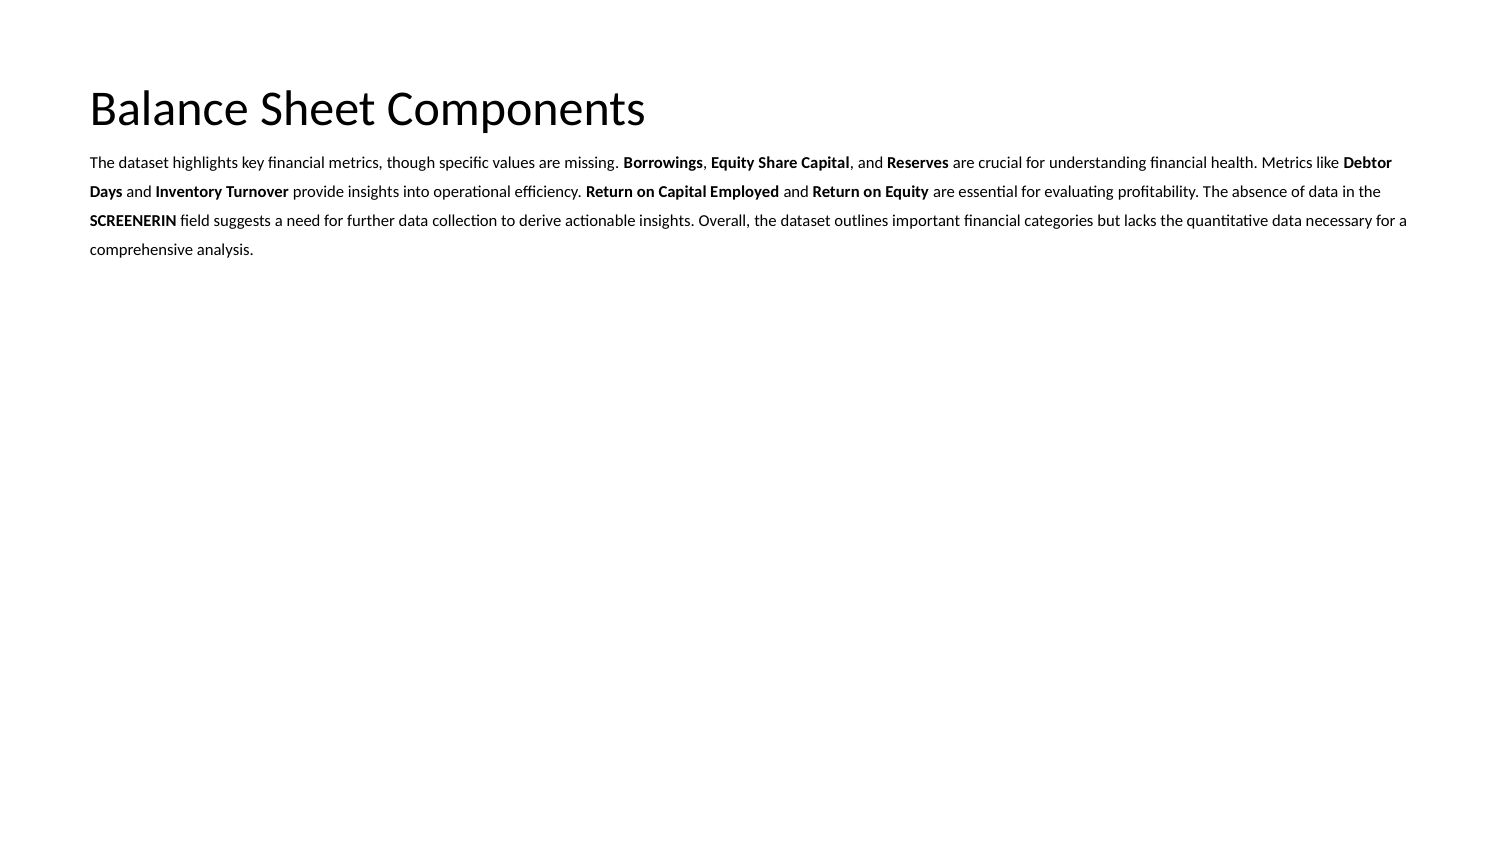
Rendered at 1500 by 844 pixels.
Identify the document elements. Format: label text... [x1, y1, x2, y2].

text_box Balance Sheet Components [74, 74, 1425, 134]
text_box The dataset highlights key financial metrics, though specific values are missing. Borrowings, Equity Share Capital, and Reserves are crucial for understanding financial health. Metrics like Debtor Days and Inventory Turnover provide insights into operational efficiency. Return on Capital Employed and Return on Equity are essential for evaluating profitability. The absence of data in the SCREENERIN field suggests a need for further data collection to derive actionable insights. Overall, the dataset outlines important financial categories but lacks the quantitative data necessary for a comprehensive analysis. [74, 134, 1425, 315]
